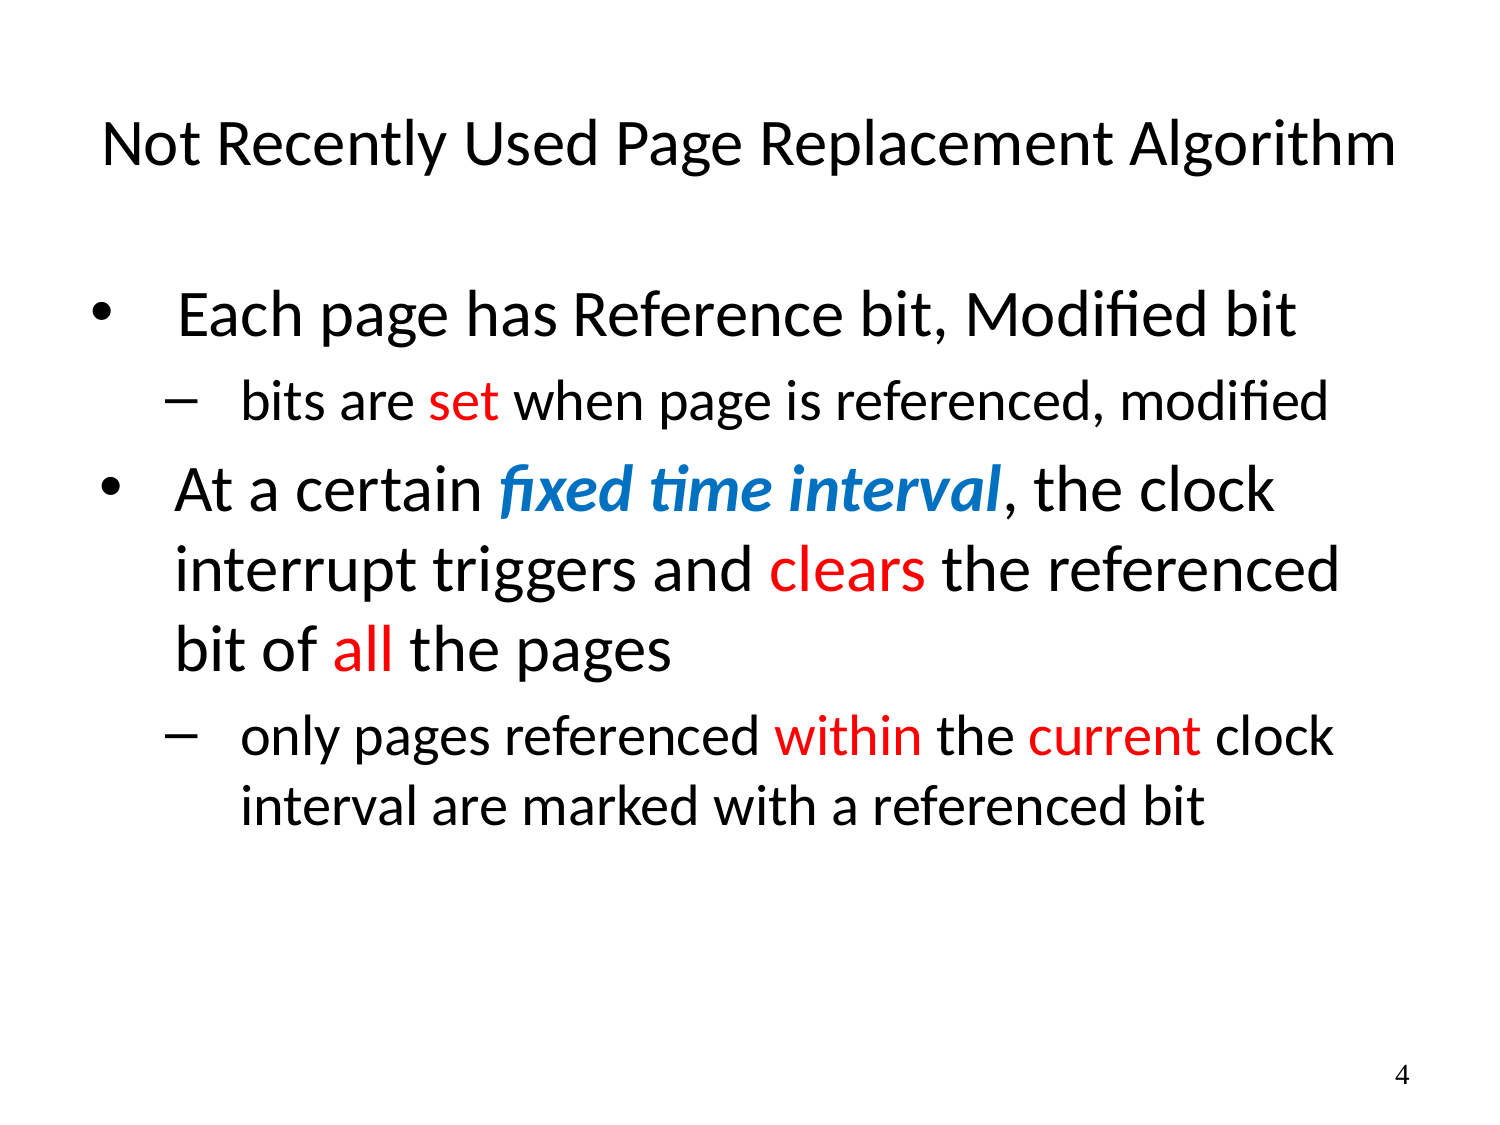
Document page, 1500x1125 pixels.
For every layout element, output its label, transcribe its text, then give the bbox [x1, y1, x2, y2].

slide_number ‹#› [1074, 1042, 1425, 1103]
title Not Recently Used Page Replacement Algorithm [75, 45, 1425, 233]
list Each page has Reference bit, Modified bit bits are set when page is referenced, modified At a certain fixed time interval, the clock interrupt triggers and clears the referenced bit of all the pages only pages referenced within the current clock interval are marked with a referenced bit [75, 262, 1425, 1005]
